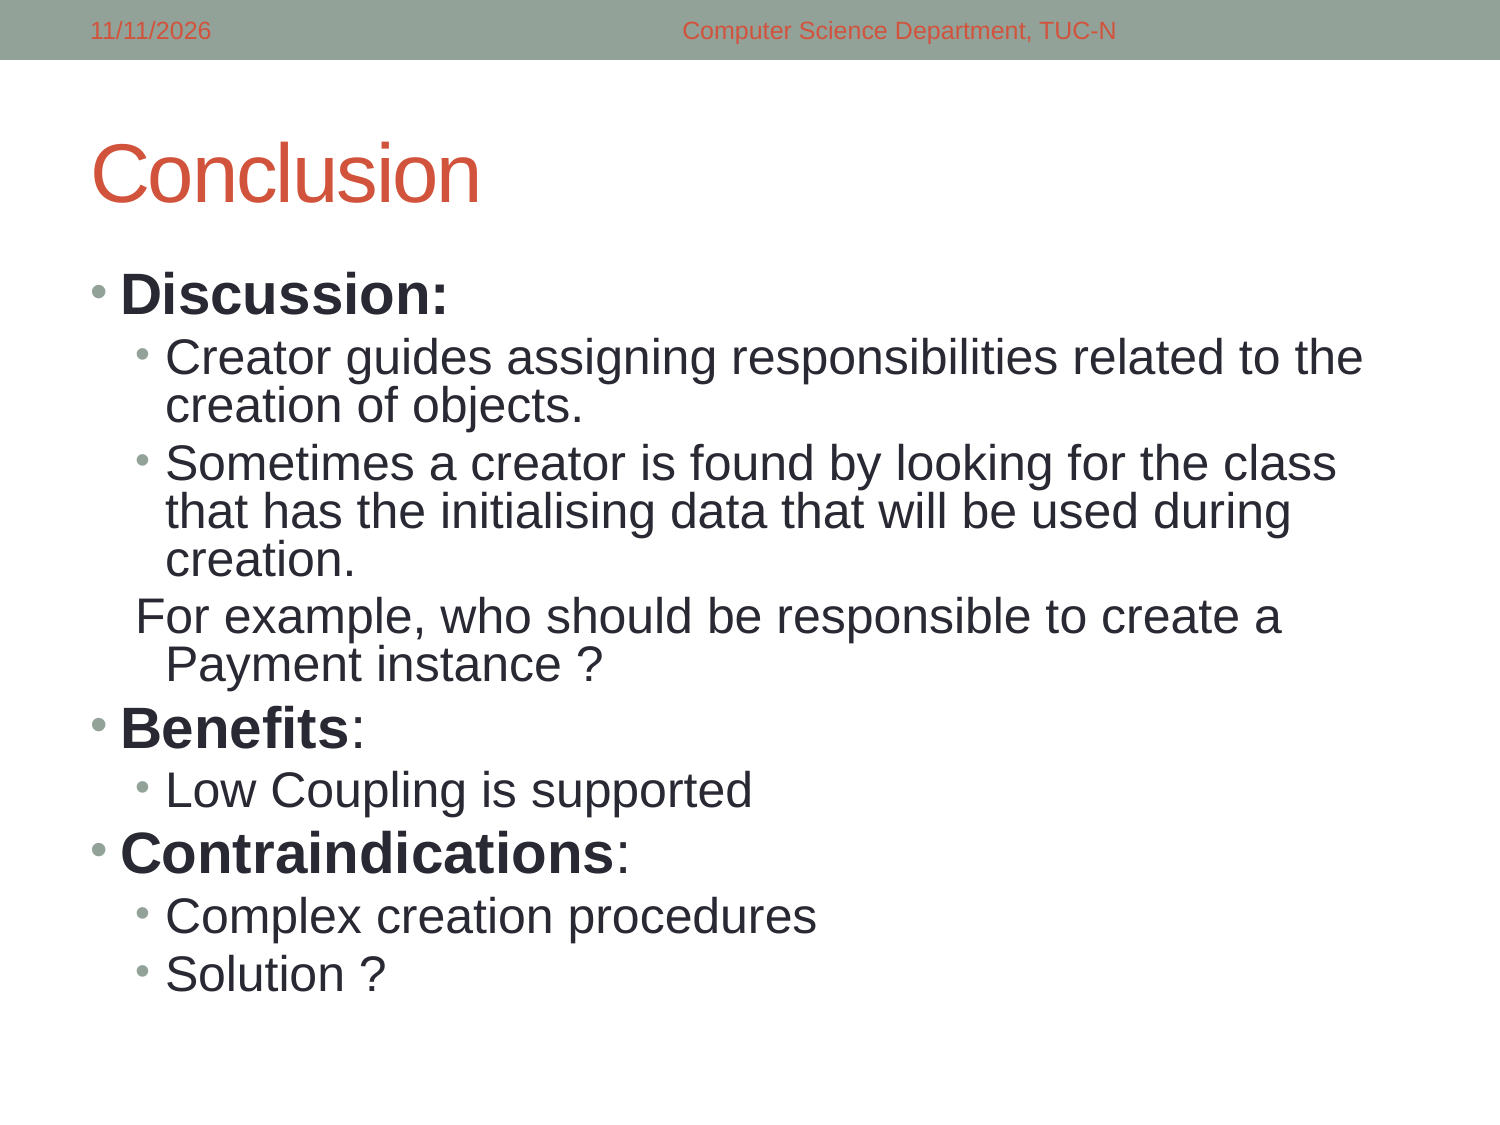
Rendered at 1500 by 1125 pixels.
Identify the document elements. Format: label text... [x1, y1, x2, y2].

footer Computer Science Department, TUC-N [562, 3, 1238, 57]
title Conclusion [75, 87, 1425, 250]
list Discussion: Creator guides assigning responsibilities related to the creation of objects. Sometimes a creator is found by looking for the class that has the initialising data that will be used during creation. For example, who should be responsible to create a Payment instance ? Benefits: Low Coupling is supported Contraindications: Complex creation procedures Solution ? [75, 262, 1425, 1063]
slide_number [75, 3, 550, 57]
